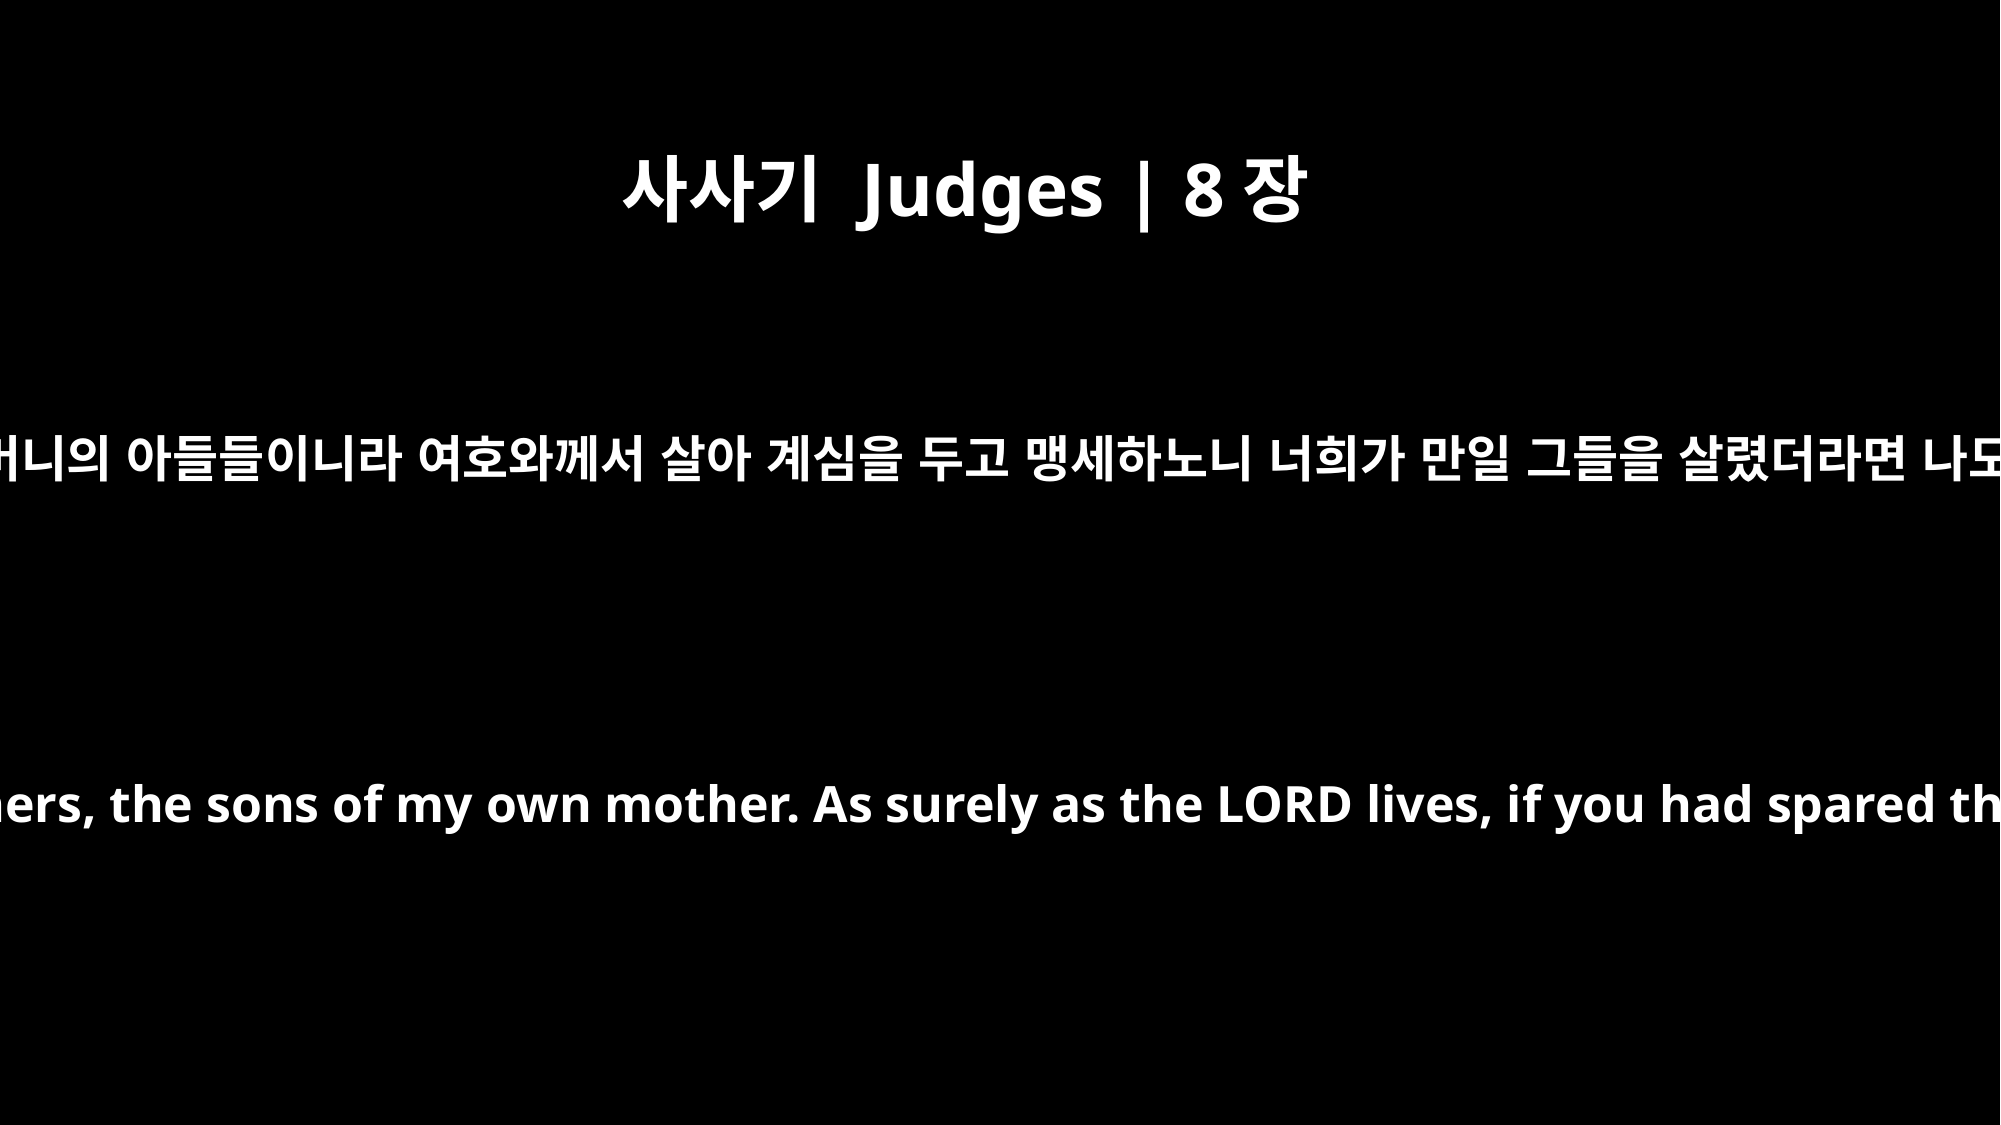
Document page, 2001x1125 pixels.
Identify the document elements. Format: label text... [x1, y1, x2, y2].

text_box 19 그가 이르되 그들은 내 형제들이며 내 어머니의 아들들이니라 여호와께서 살아 계심을 두고 맹세하노니 너희가 만일 그들을 살렸더라면 나도 너희를 죽이지 아니하였으리라 하고 [0, 359, 2000, 495]
text_box Gideon replied, "Those were my brothers, the sons of my own mother. As surely as the LORD lives, if you had spared their lives, I would not kill you." [0, 764, 2000, 840]
text_box 사사기 Judges | 8장 [606, 136, 1326, 239]
